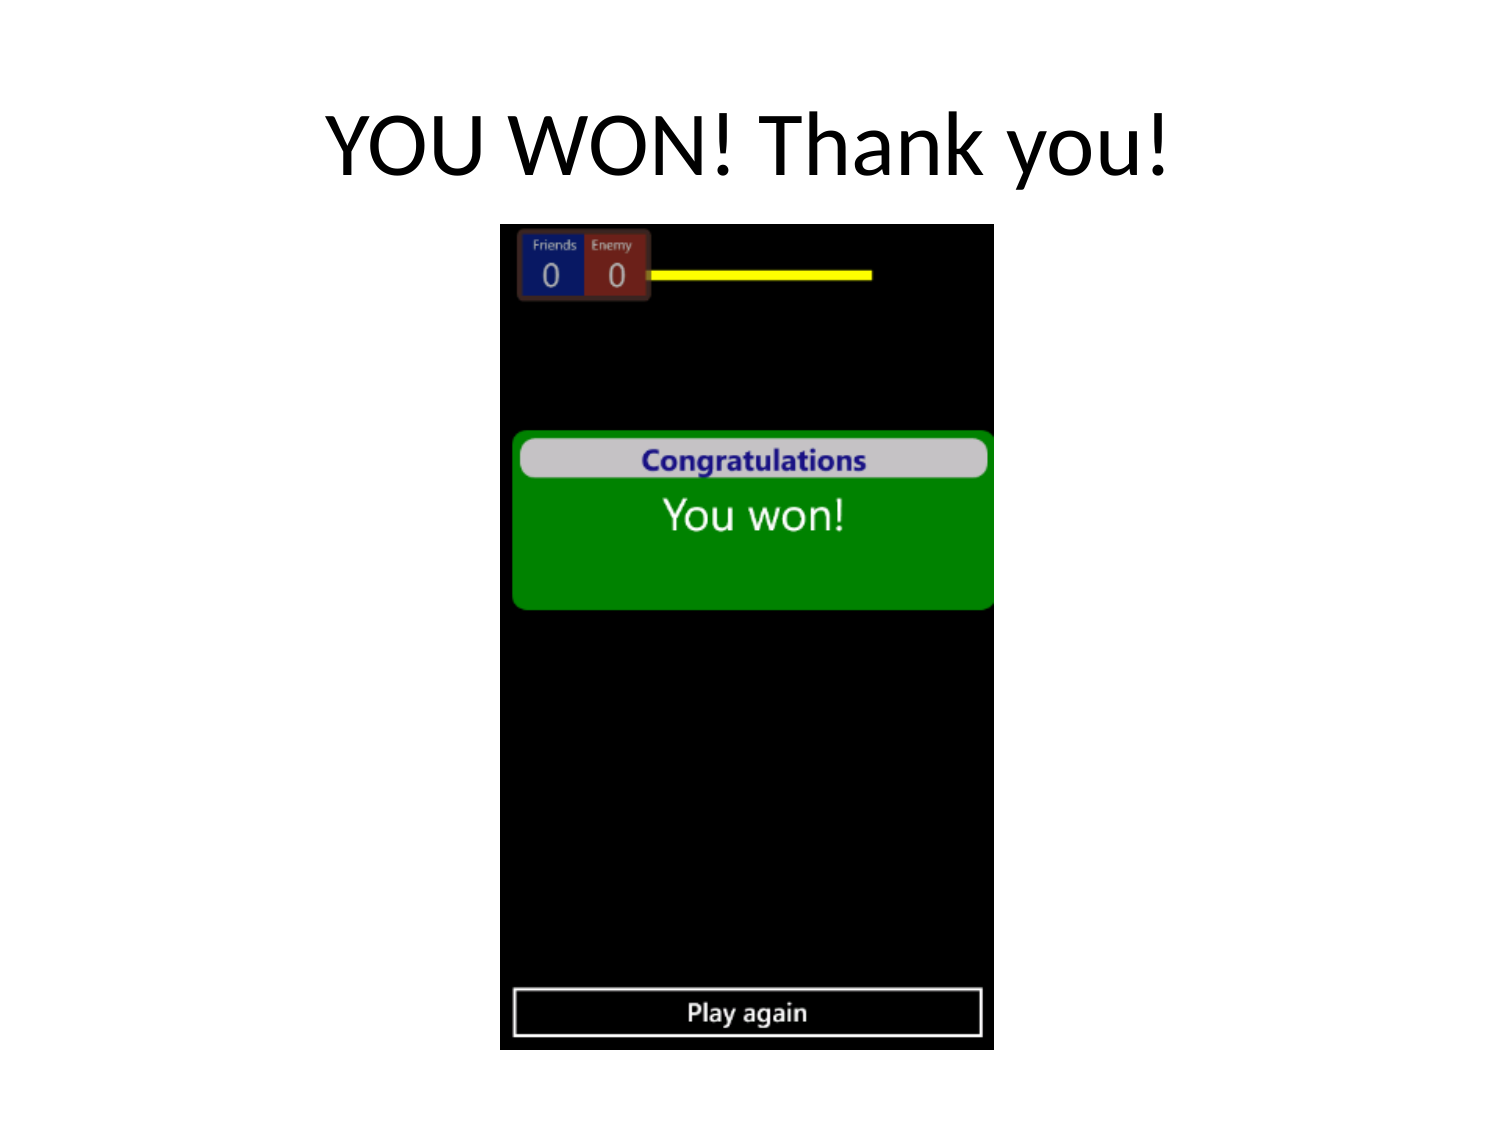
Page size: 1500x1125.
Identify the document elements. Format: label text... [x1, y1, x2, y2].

title YOU WON! Thank you! [75, 45, 1425, 233]
picture [499, 224, 994, 1051]
